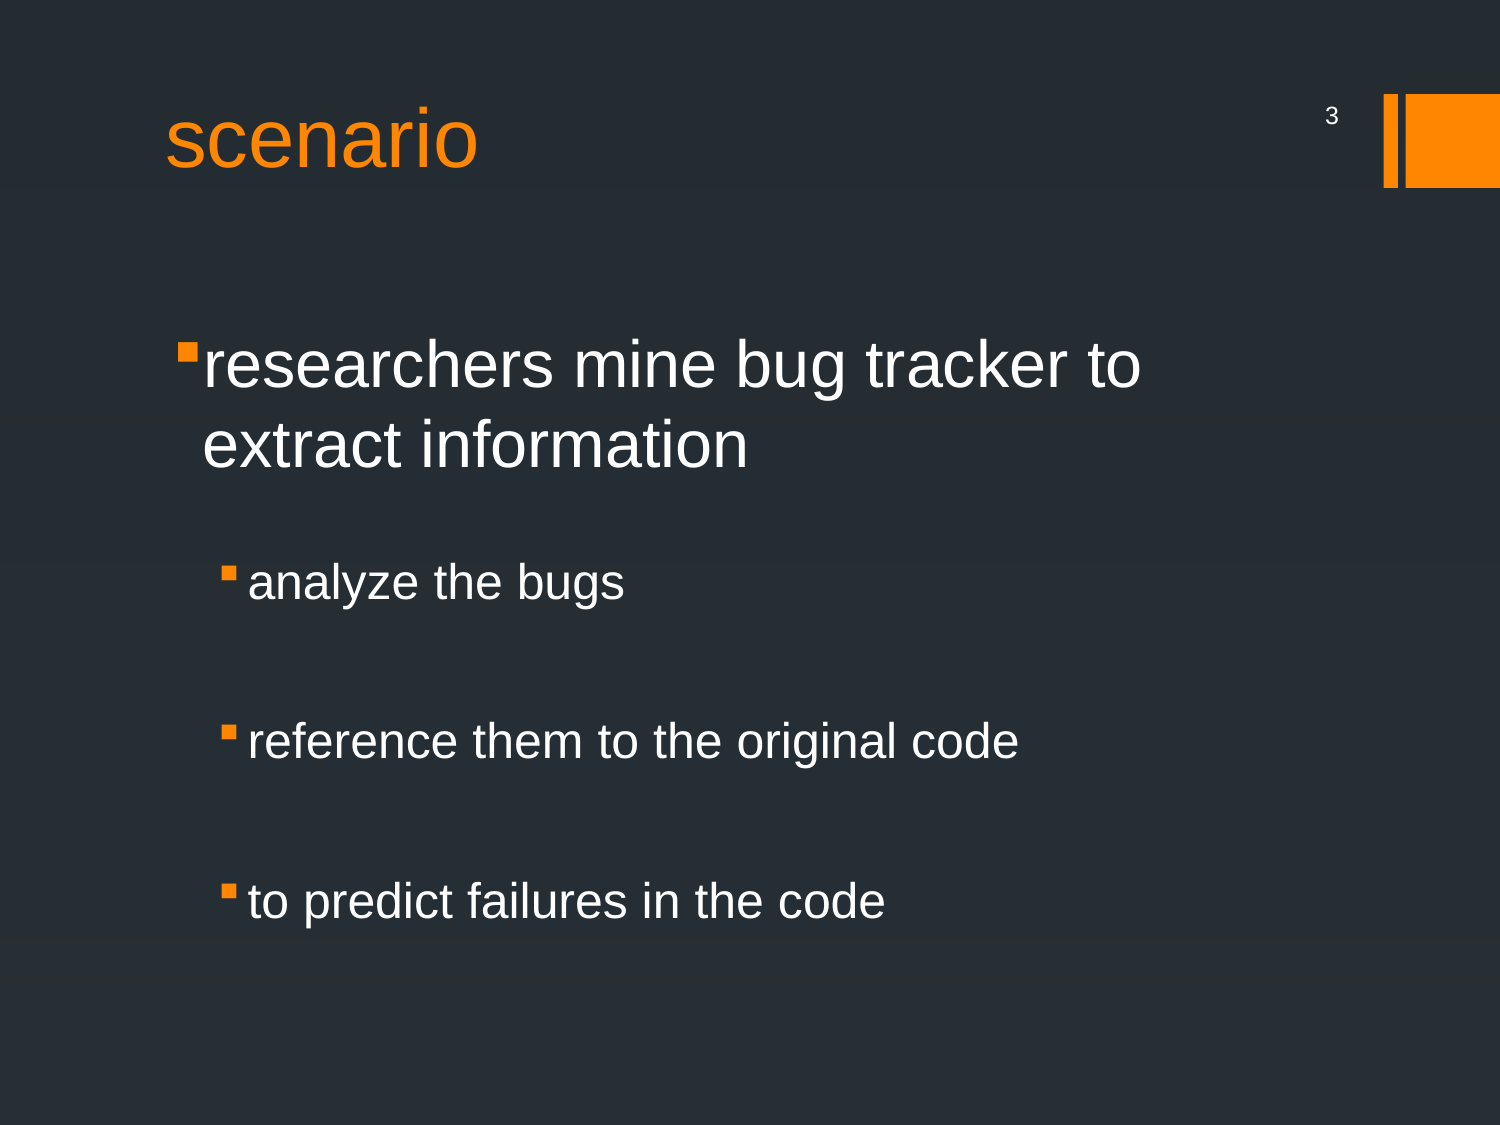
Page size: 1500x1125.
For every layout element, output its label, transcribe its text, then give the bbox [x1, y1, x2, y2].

list researchers mine bug tracker to extract information analyze the bugs reference them to the original code to predict failures in the code [150, 313, 1350, 972]
slide_number 2 [1199, 90, 1355, 140]
title scenario [0, 2, 1200, 192]
